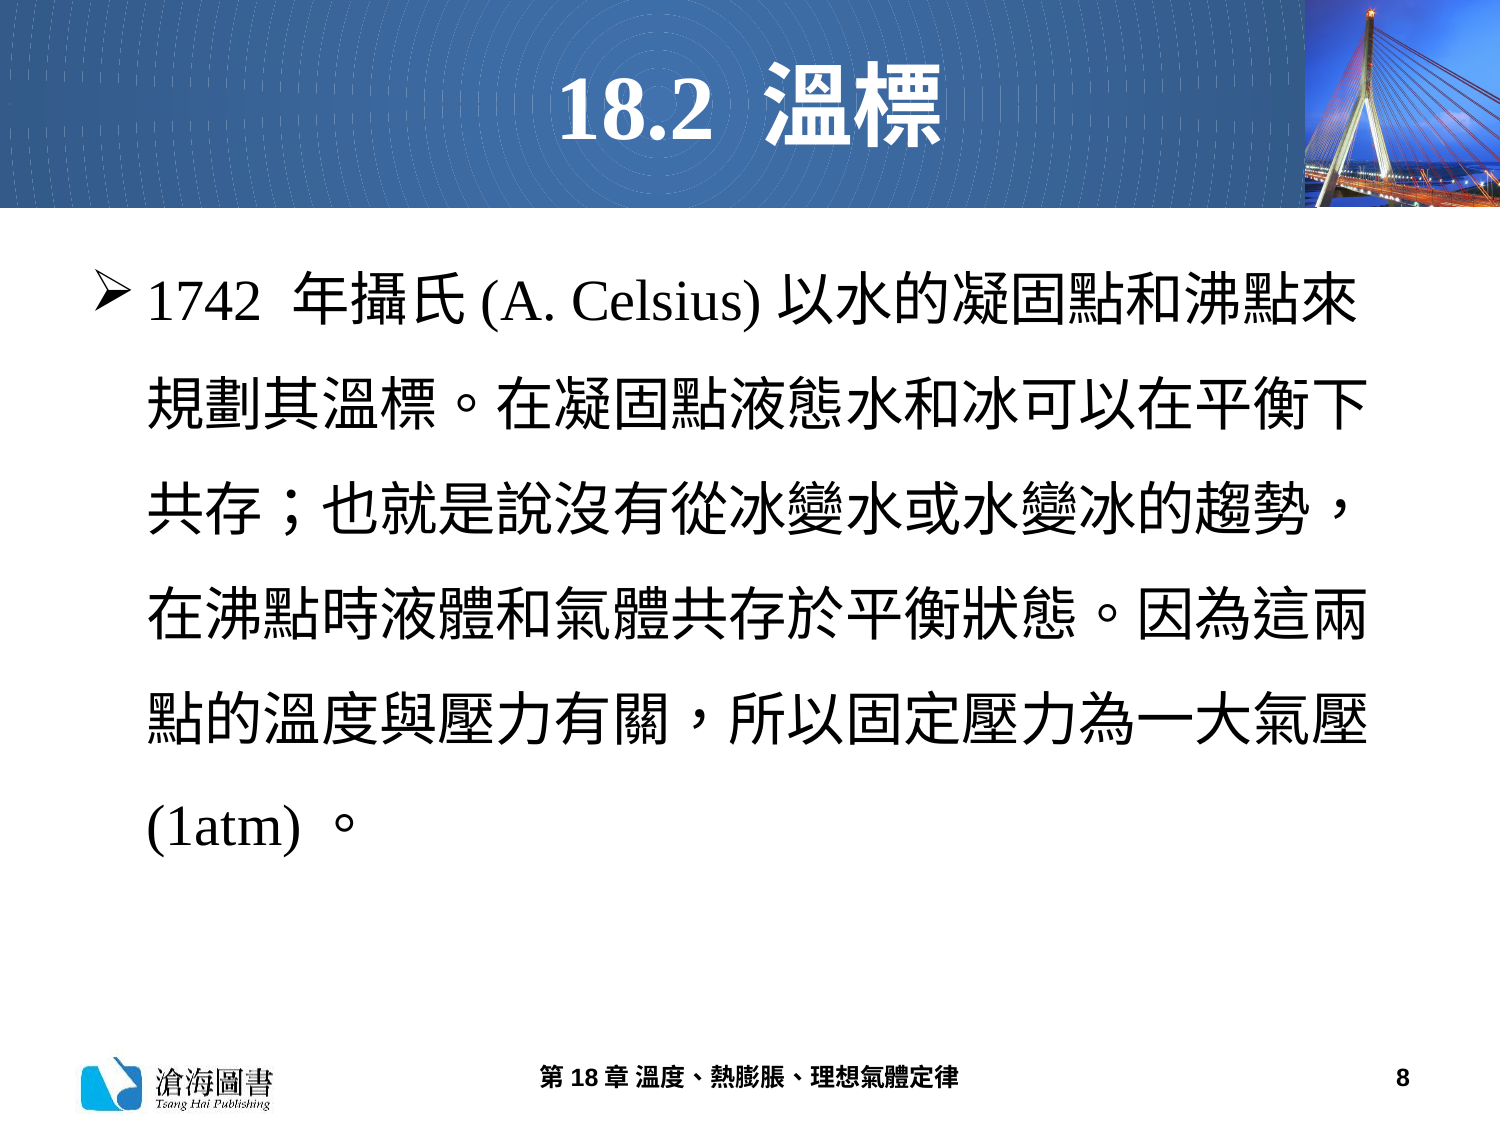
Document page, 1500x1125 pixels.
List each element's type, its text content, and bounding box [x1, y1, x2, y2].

picture [1305, 0, 1500, 207]
footer 第18章 溫度、熱膨脹、理想氣體定律 [512, 1046, 988, 1107]
list 1742 年攝氏(A. Celsius)以水的凝固點和沸點來規劃其溫標。在凝固點液態水和冰可以在平衡下共存；也就是說沒有從冰變水或水變冰的趨勢，在沸點時液體和氣體共存於平衡狀態。因為這兩點的溫度與壓力有關，所以固定壓力為一大氣壓(1atm)。 [75, 219, 1425, 1043]
picture [75, 1049, 274, 1118]
slide_number 8 [1074, 1046, 1425, 1107]
title 18.2 溫標 [75, 21, 1425, 185]
